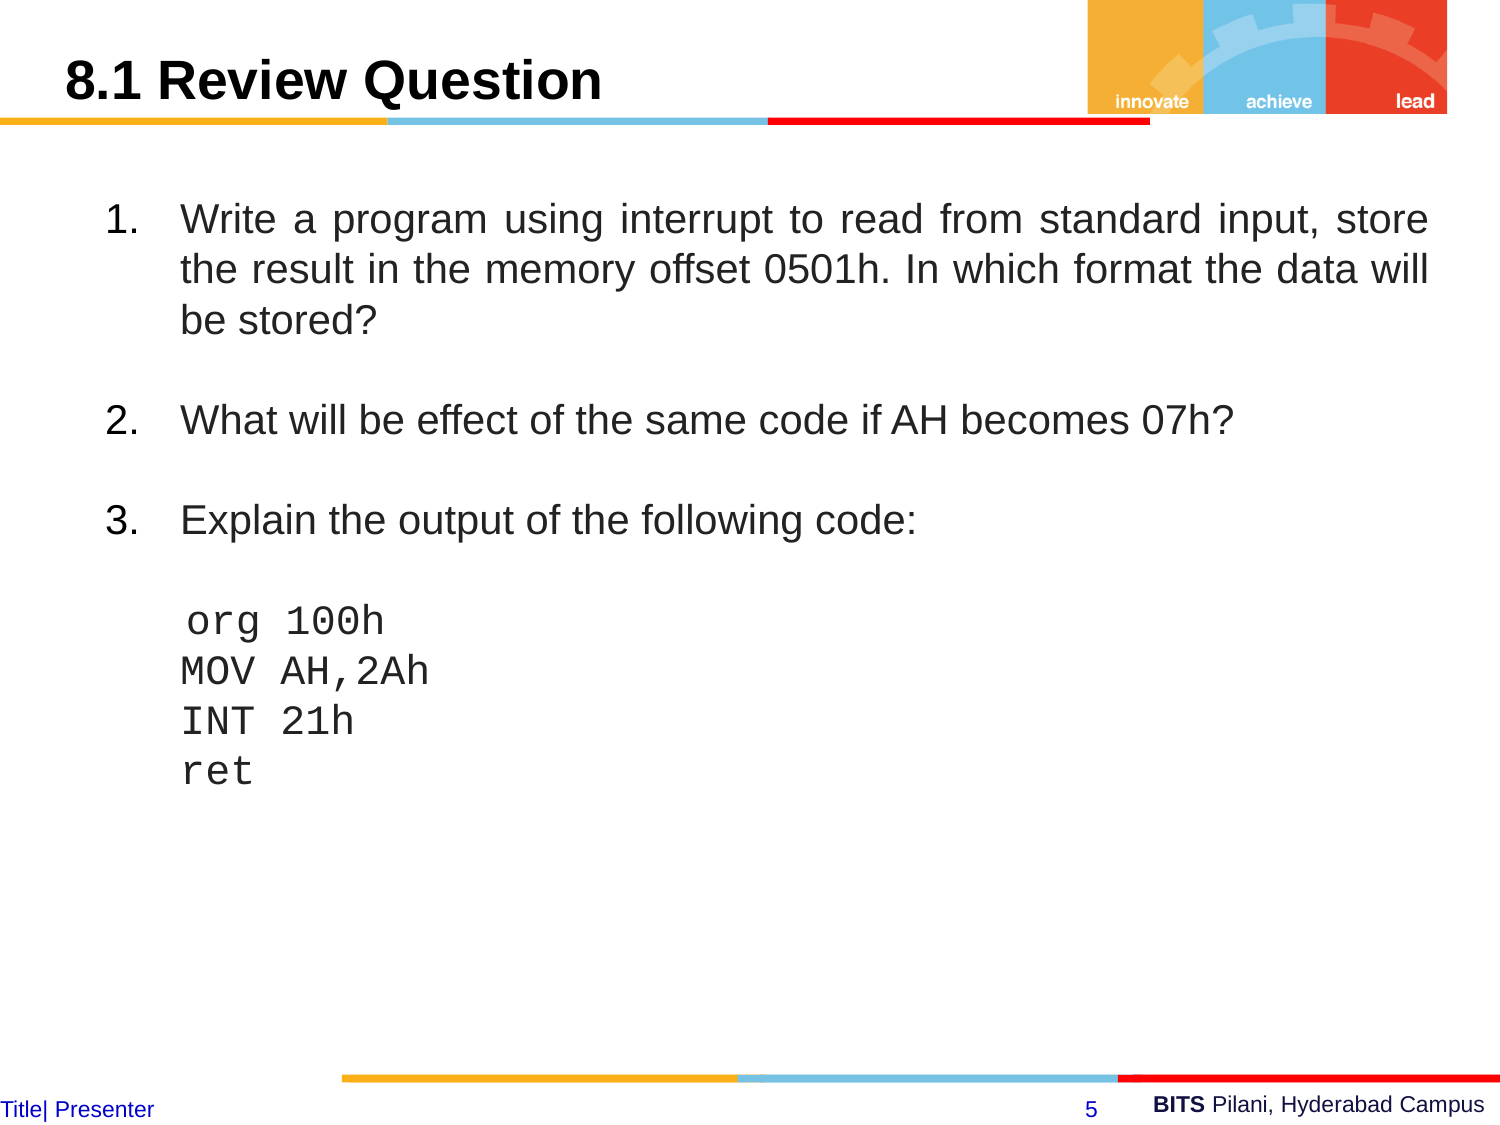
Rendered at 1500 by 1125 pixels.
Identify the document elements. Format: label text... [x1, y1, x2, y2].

picture [1087, 0, 1448, 114]
text_box Write a program using interrupt to read from standard input, store the result in the memory offset 0501h. In which format the data will be stored? What will be effect of the same code if AH becomes 07h? Explain the output of the following code: org 100h MOV AH,2Ah INT 21h ret [90, 184, 1445, 900]
list 8.1 Review Question [50, 36, 1088, 119]
